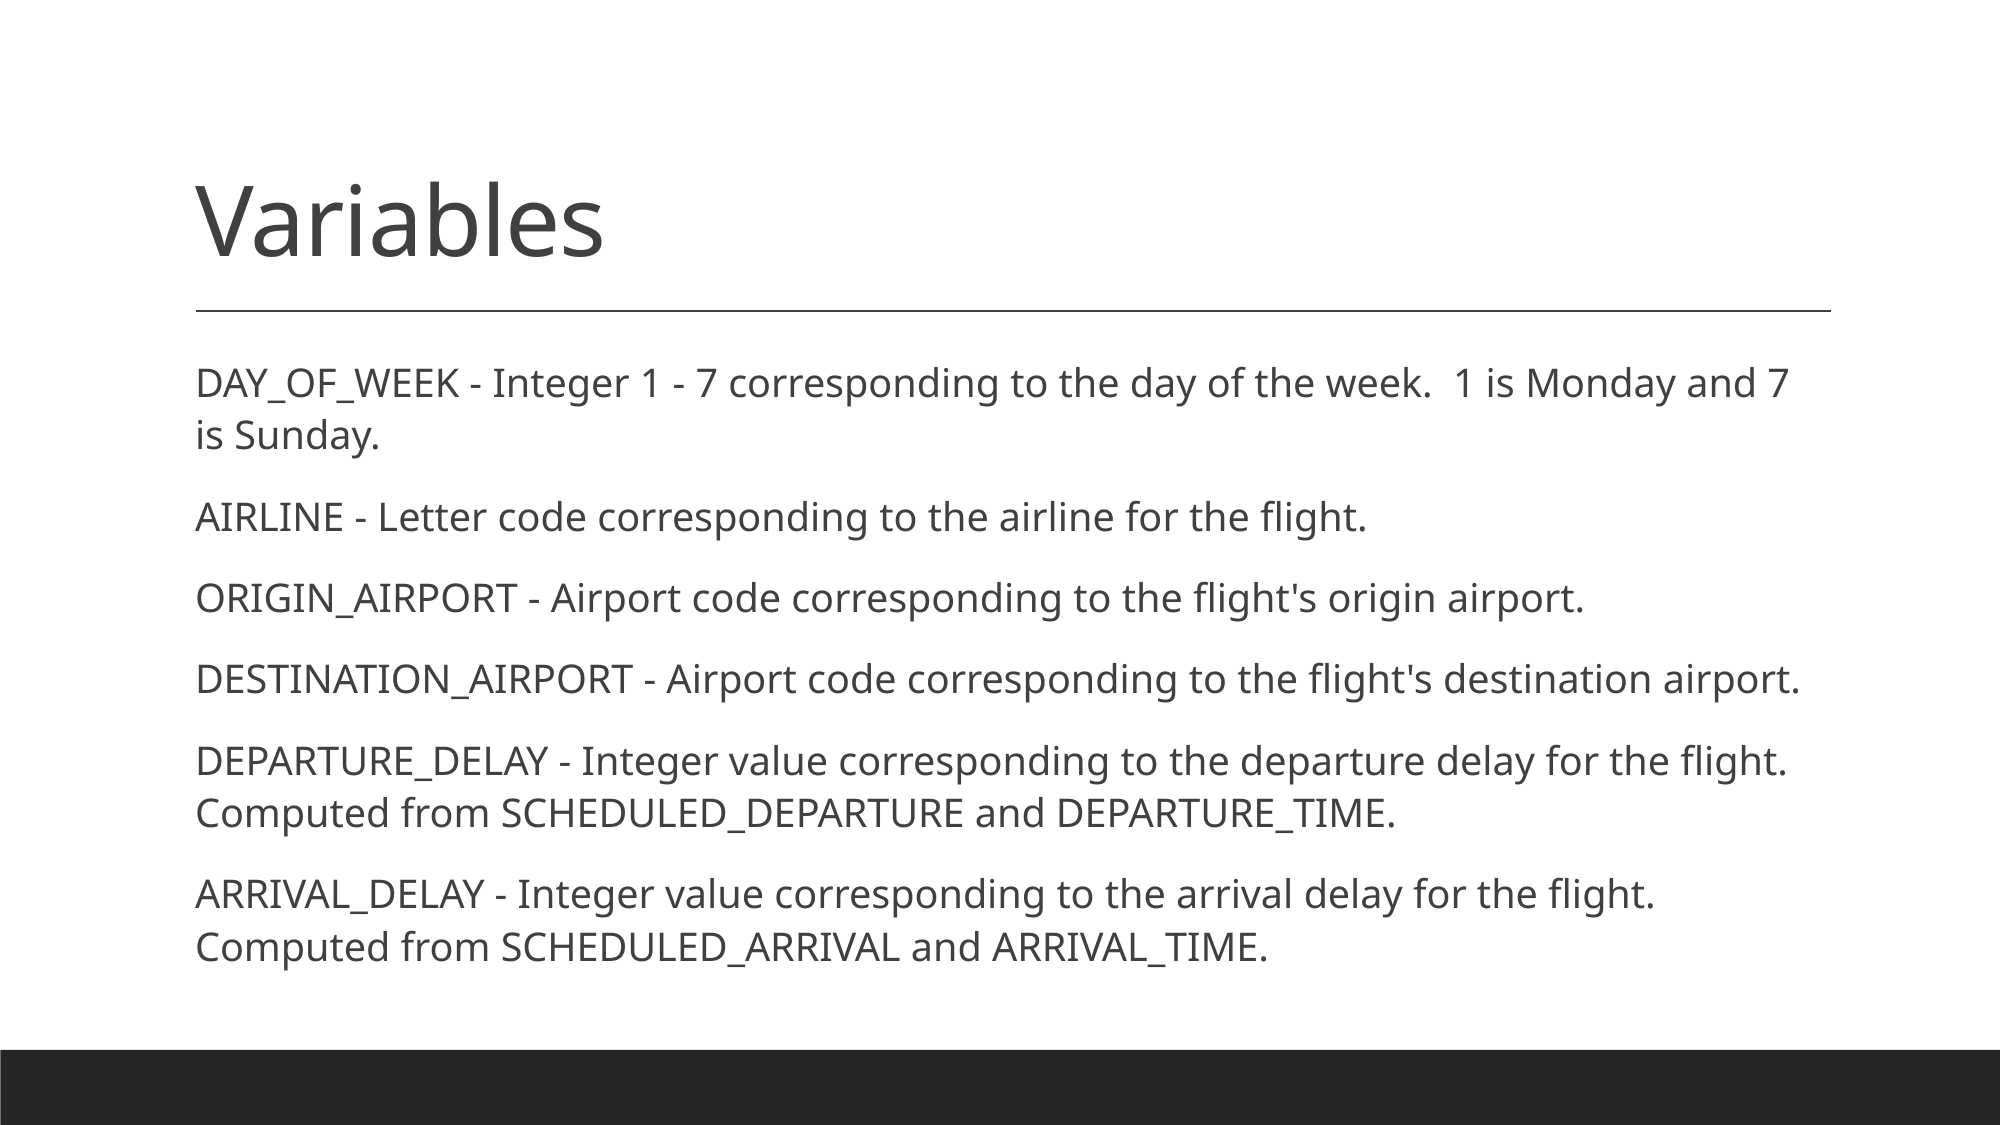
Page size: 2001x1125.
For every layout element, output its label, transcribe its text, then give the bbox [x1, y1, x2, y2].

list DAY_OF_WEEK - Integer 1 - 7 corresponding to the day of the week. 1 is Monday and 7 is Sunday. AIRLINE - Letter code corresponding to the airline for the flight. ORIGIN_AIRPORT - Airport code corresponding to the flight's origin airport. DESTINATION_AIRPORT - Airport code corresponding to the flight's destination airport. DEPARTURE_DELAY - Integer value corresponding to the departure delay for the flight. Computed from SCHEDULED_DEPARTURE and DEPARTURE_TIME. ARRIVAL_DELAY - Integer value corresponding to the arrival delay for the flight. Computed from SCHEDULED_ARRIVAL and ARRIVAL_TIME. [180, 345, 1830, 963]
title Variables [180, 47, 1830, 285]
